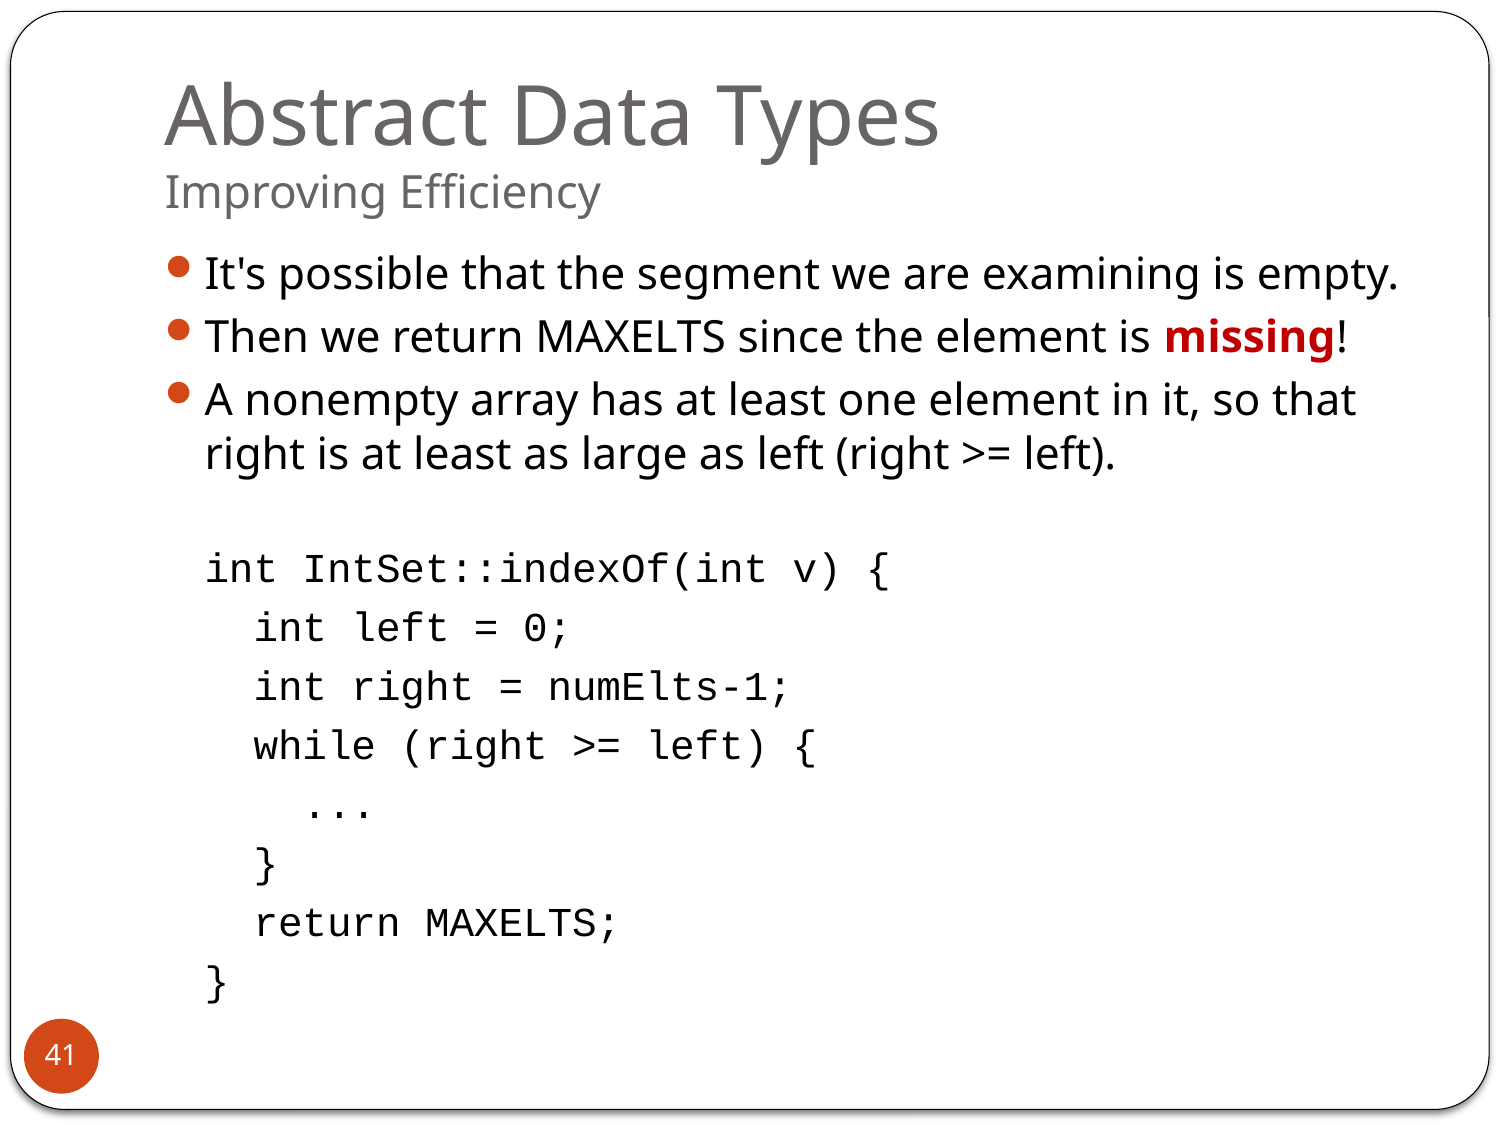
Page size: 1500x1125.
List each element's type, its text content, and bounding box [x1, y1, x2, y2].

title Abstract Data Types Improving Efficiency [150, 45, 1425, 233]
slide_number 41 [23, 1018, 99, 1094]
list It's possible that the segment we are examining is empty. Then we return MAXELTS since the element is missing! A nonempty array has at least one element in it, so that right is at least as large as left (right >= left). int IntSet::indexOf(int v) { int left = 0; int right = numElts-1; while (right >= left) { ... } return MAXELTS; } [150, 237, 1425, 1025]
